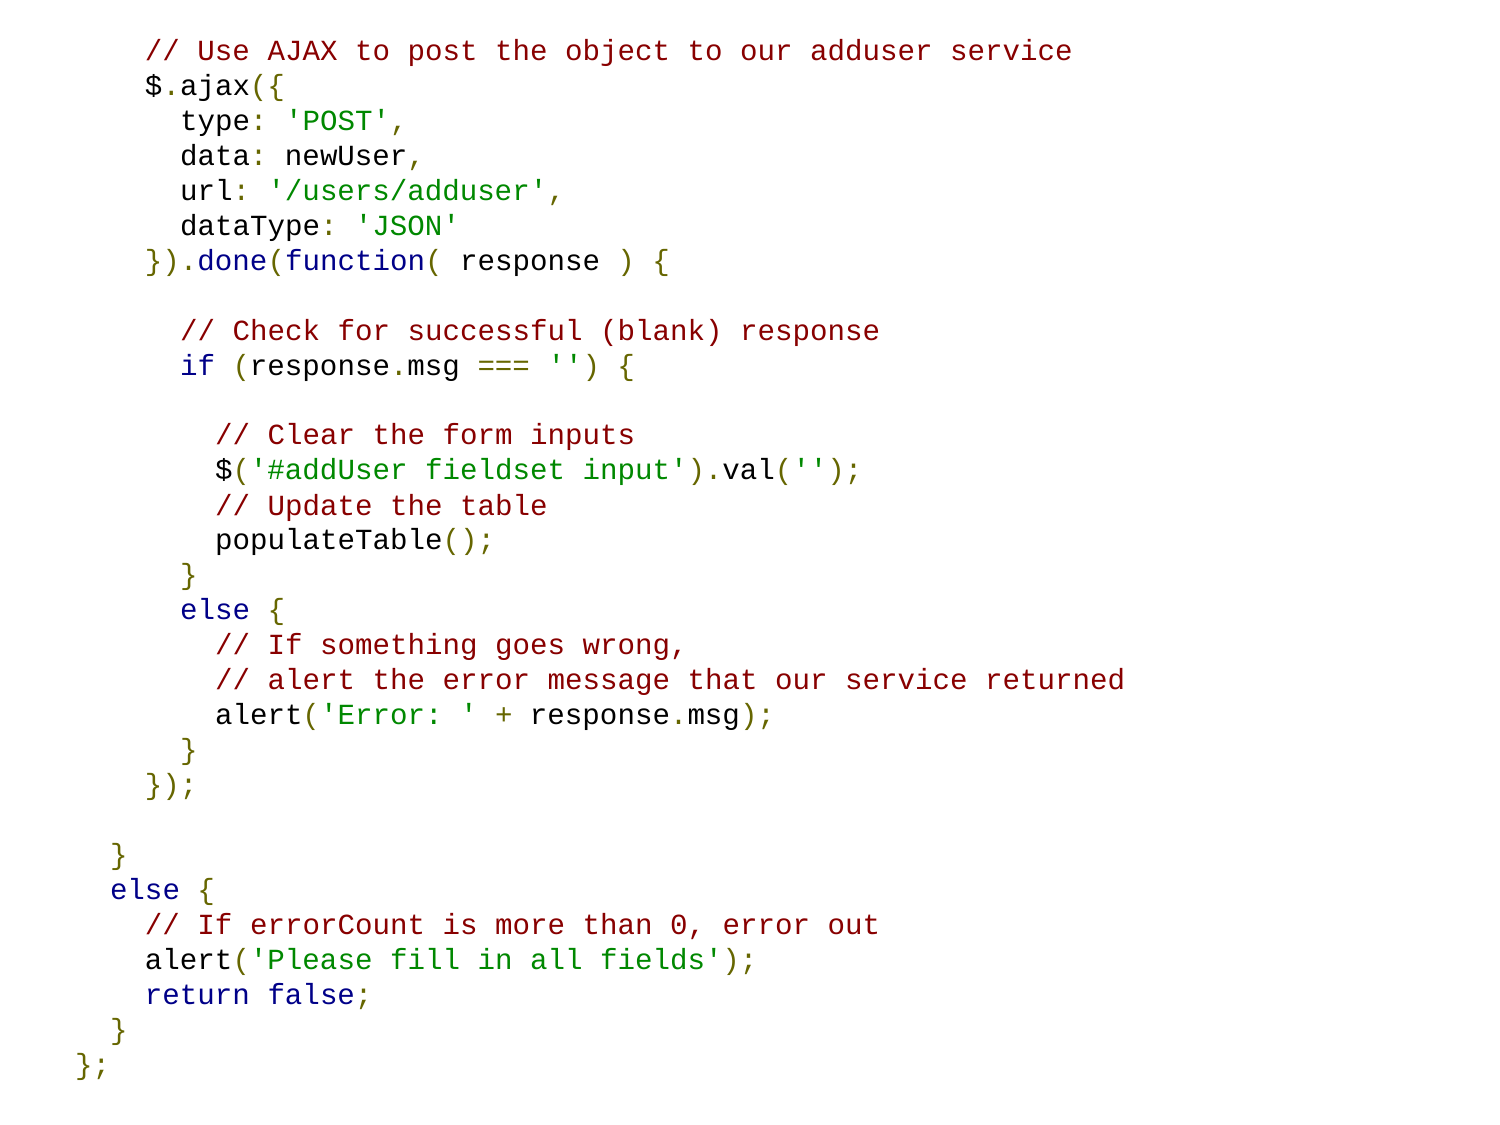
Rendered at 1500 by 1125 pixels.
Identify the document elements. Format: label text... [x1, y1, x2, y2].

list // Use AJAX to post the object to our adduser service $.ajax({ type: 'POST', data: newUser, url: '/users/adduser', dataType: 'JSON' }).done(function( response ) { // Check for successful (blank) response if (response.msg === '') { // Clear the form inputs $('#addUser fieldset input').val(''); // Update the table populateTable(); } else { // If something goes wrong, // alert the error message that our service returned alert('Error: ' + response.msg); } }); } else { // If errorCount is more than 0, error out alert('Please fill in all fields'); return false; } }; [75, 31, 1133, 1107]
